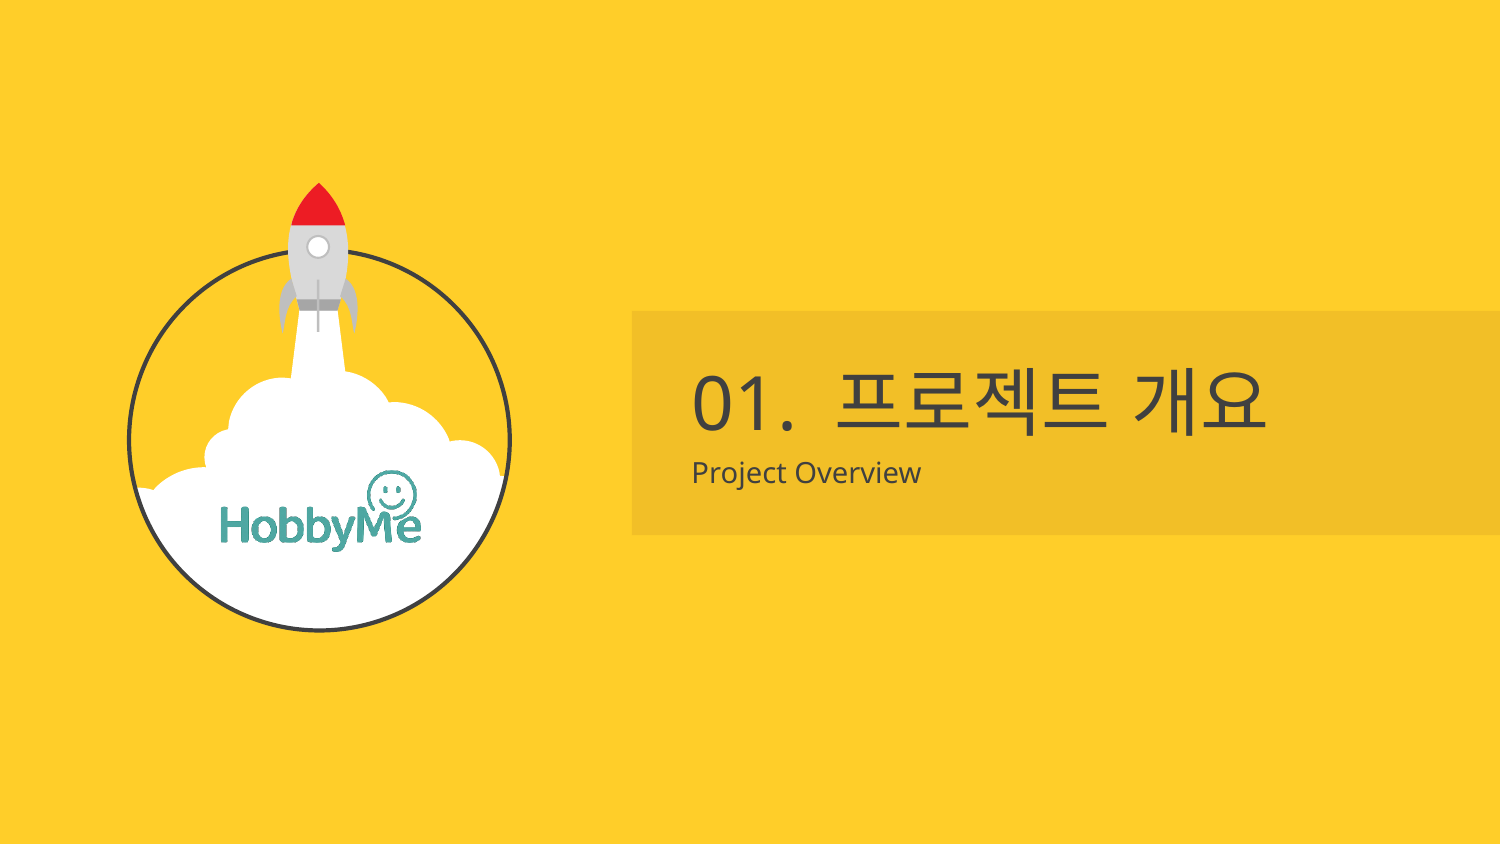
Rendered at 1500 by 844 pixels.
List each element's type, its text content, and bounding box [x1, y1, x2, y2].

list 01. 프로젝트 개요 [676, 353, 1500, 447]
list Project Overview [676, 447, 1500, 496]
picture [190, 466, 455, 554]
